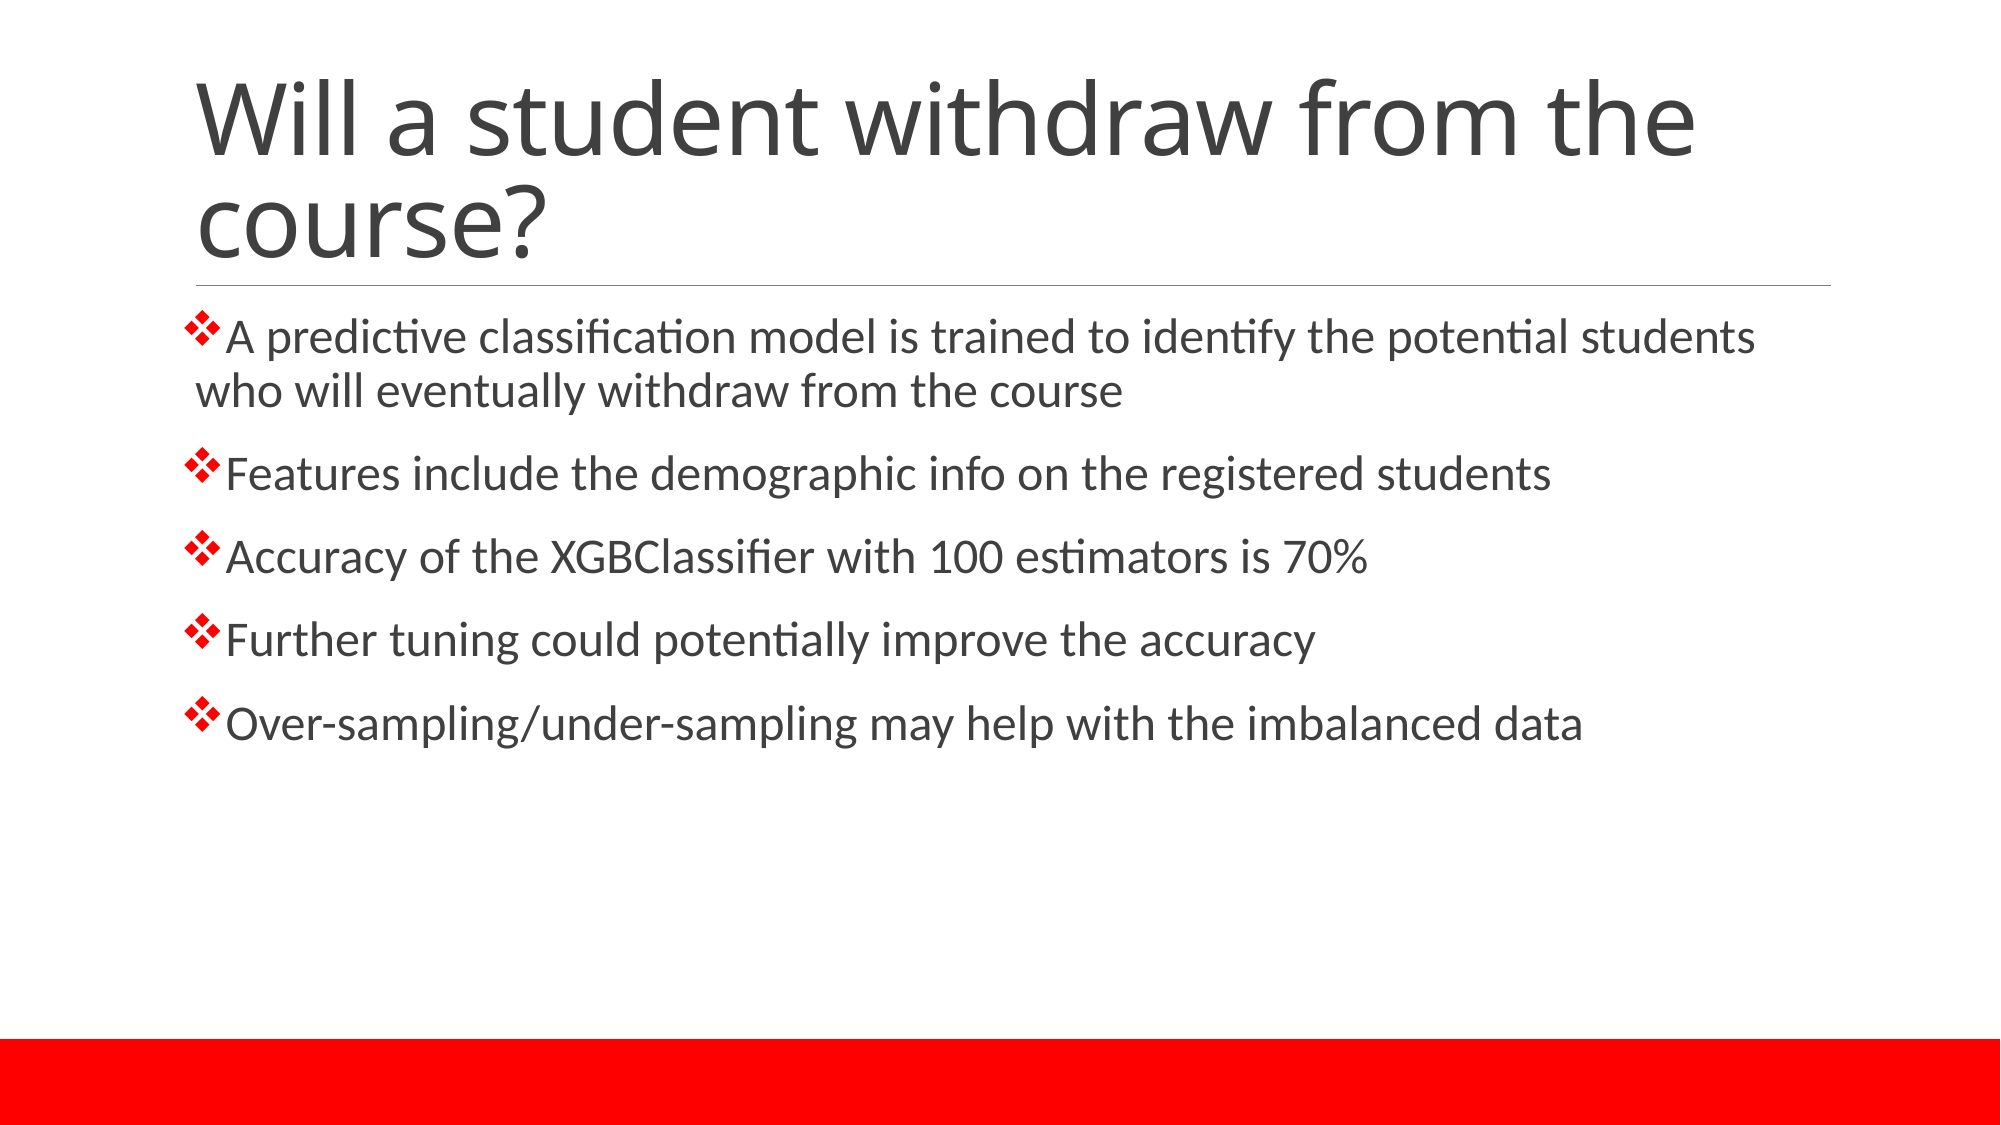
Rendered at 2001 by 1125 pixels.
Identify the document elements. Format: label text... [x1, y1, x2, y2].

list A predictive classification model is trained to identify the potential students who will eventually withdraw from the course Features include the demographic info on the registered students Accuracy of the XGBClassifier with 100 estimators is 70% Further tuning could potentially improve the accuracy Over-sampling/under-sampling may help with the imbalanced data [180, 302, 1830, 963]
title Will a student withdraw from the course? [180, 47, 1830, 285]
